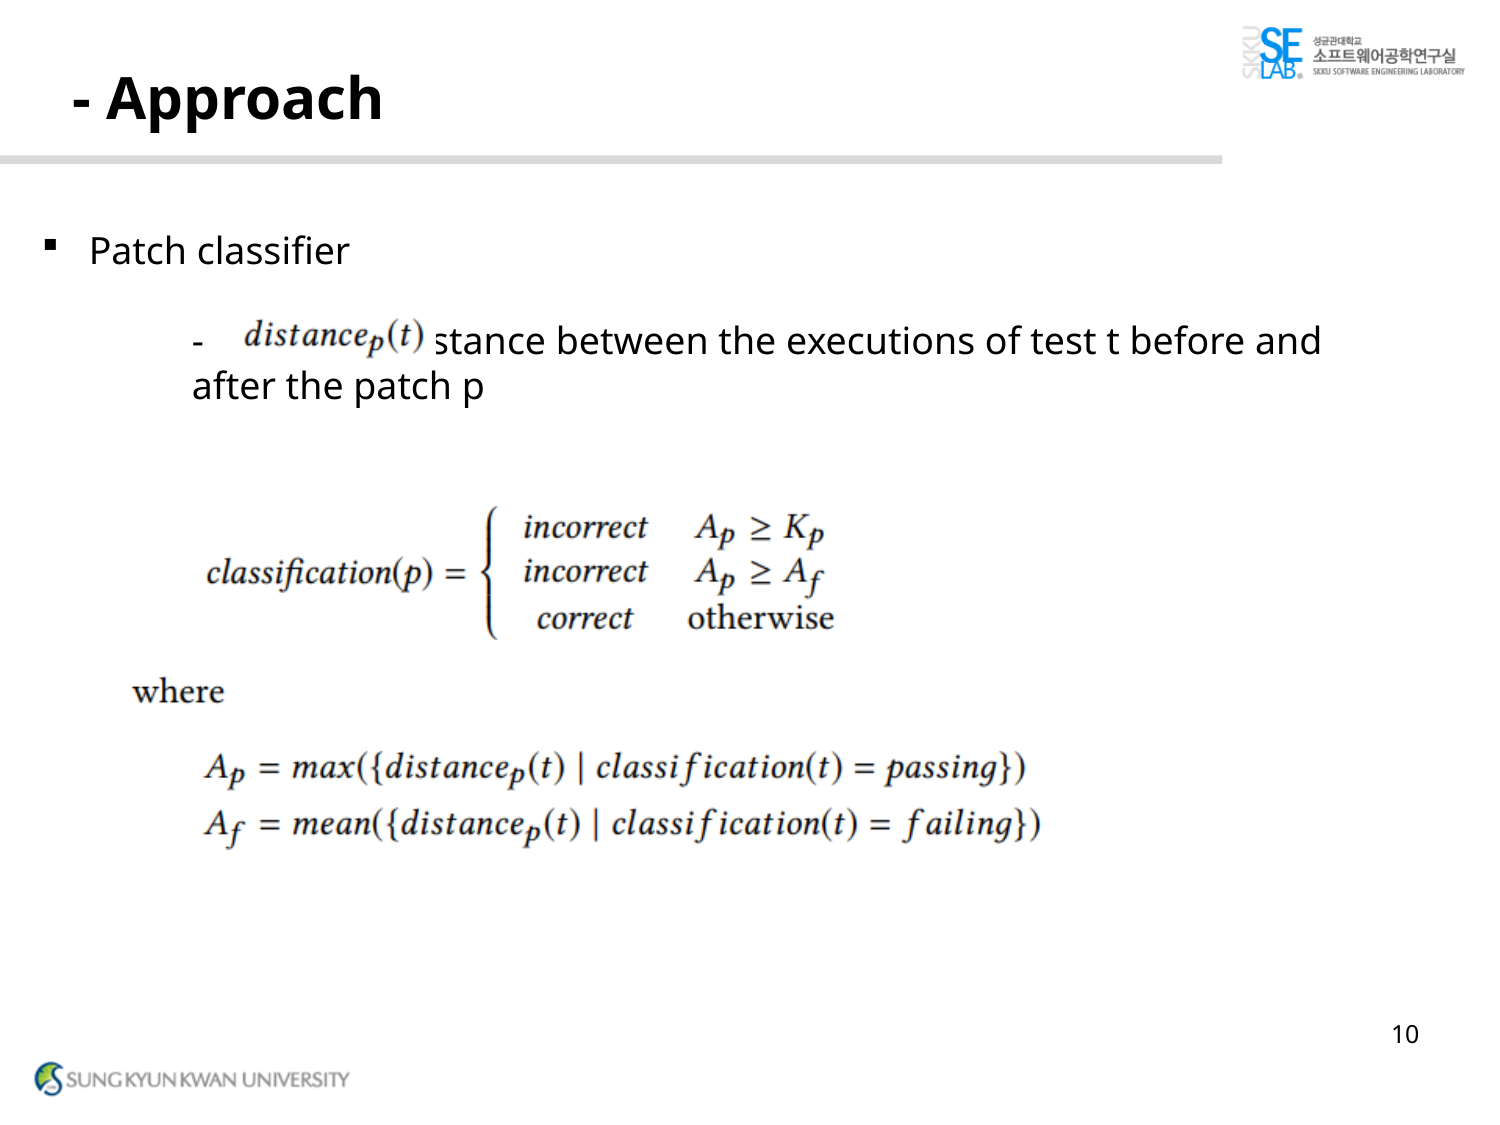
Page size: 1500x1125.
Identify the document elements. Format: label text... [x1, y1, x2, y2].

picture [100, 491, 1157, 894]
title - Approach [64, 0, 1391, 194]
text_box Patch classifier - : distance between the executions of test t before and after the patch p [34, 219, 1421, 415]
picture [17, 1046, 366, 1110]
picture [1391, 0, 1500, 134]
slide_number 10 [1076, 1011, 1428, 1059]
picture [241, 314, 437, 360]
